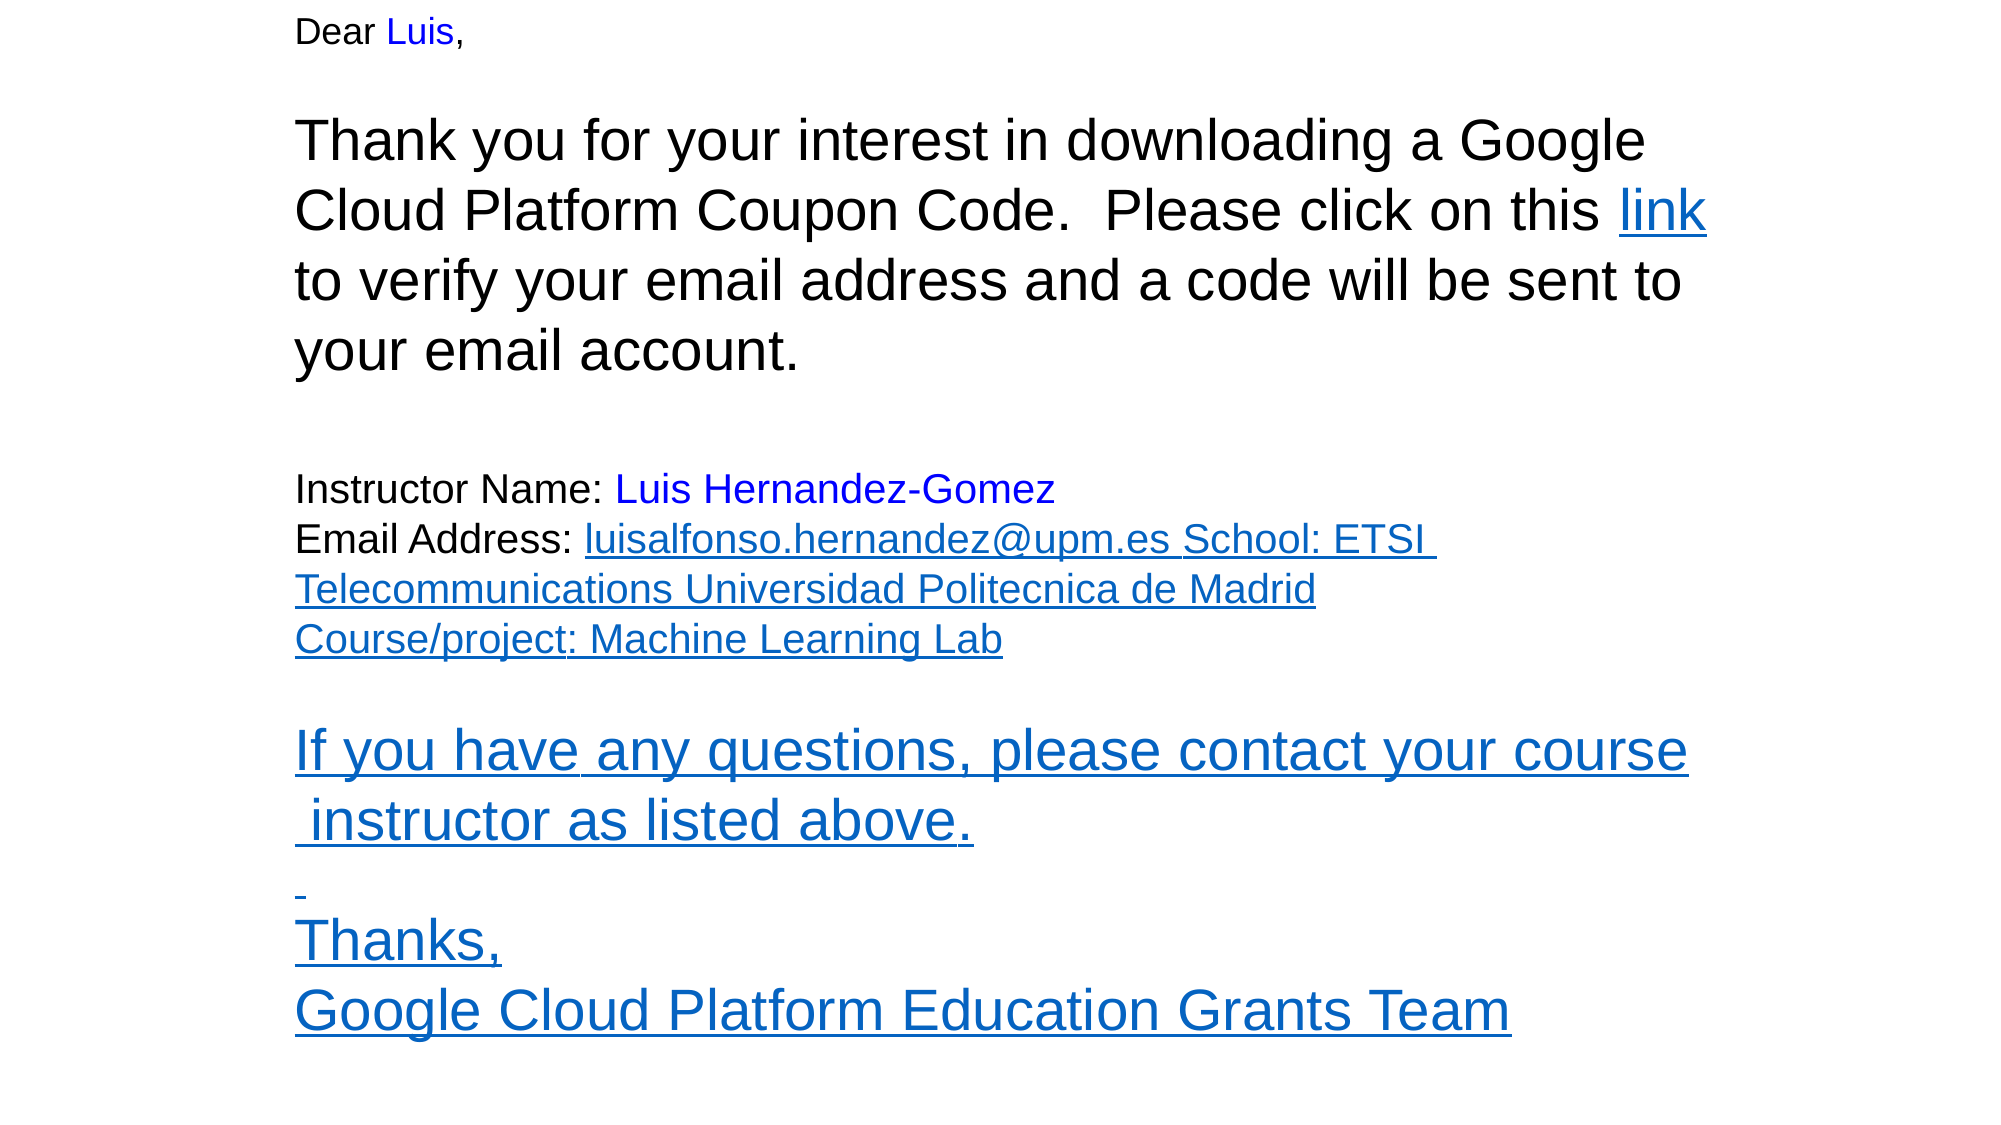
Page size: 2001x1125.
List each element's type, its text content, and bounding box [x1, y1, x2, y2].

text_box Dear Luis, Thank you for your interest in downloading a Google Cloud Platform Coupon Code. Please click on this link to verify your email address and a code will be sent to your email account. Instructor Name: Luis Hernandez-Gomez Email Address: luisalfonso.hernandez@upm.es School: ETSI Telecommunications Universidad Politecnica de Madrid Course/project: Machine Learning Lab If you have any questions, please contact your course instructor as listed above. Thanks, Google Cloud Platform Education Grants Team [279, 0, 1749, 1050]
